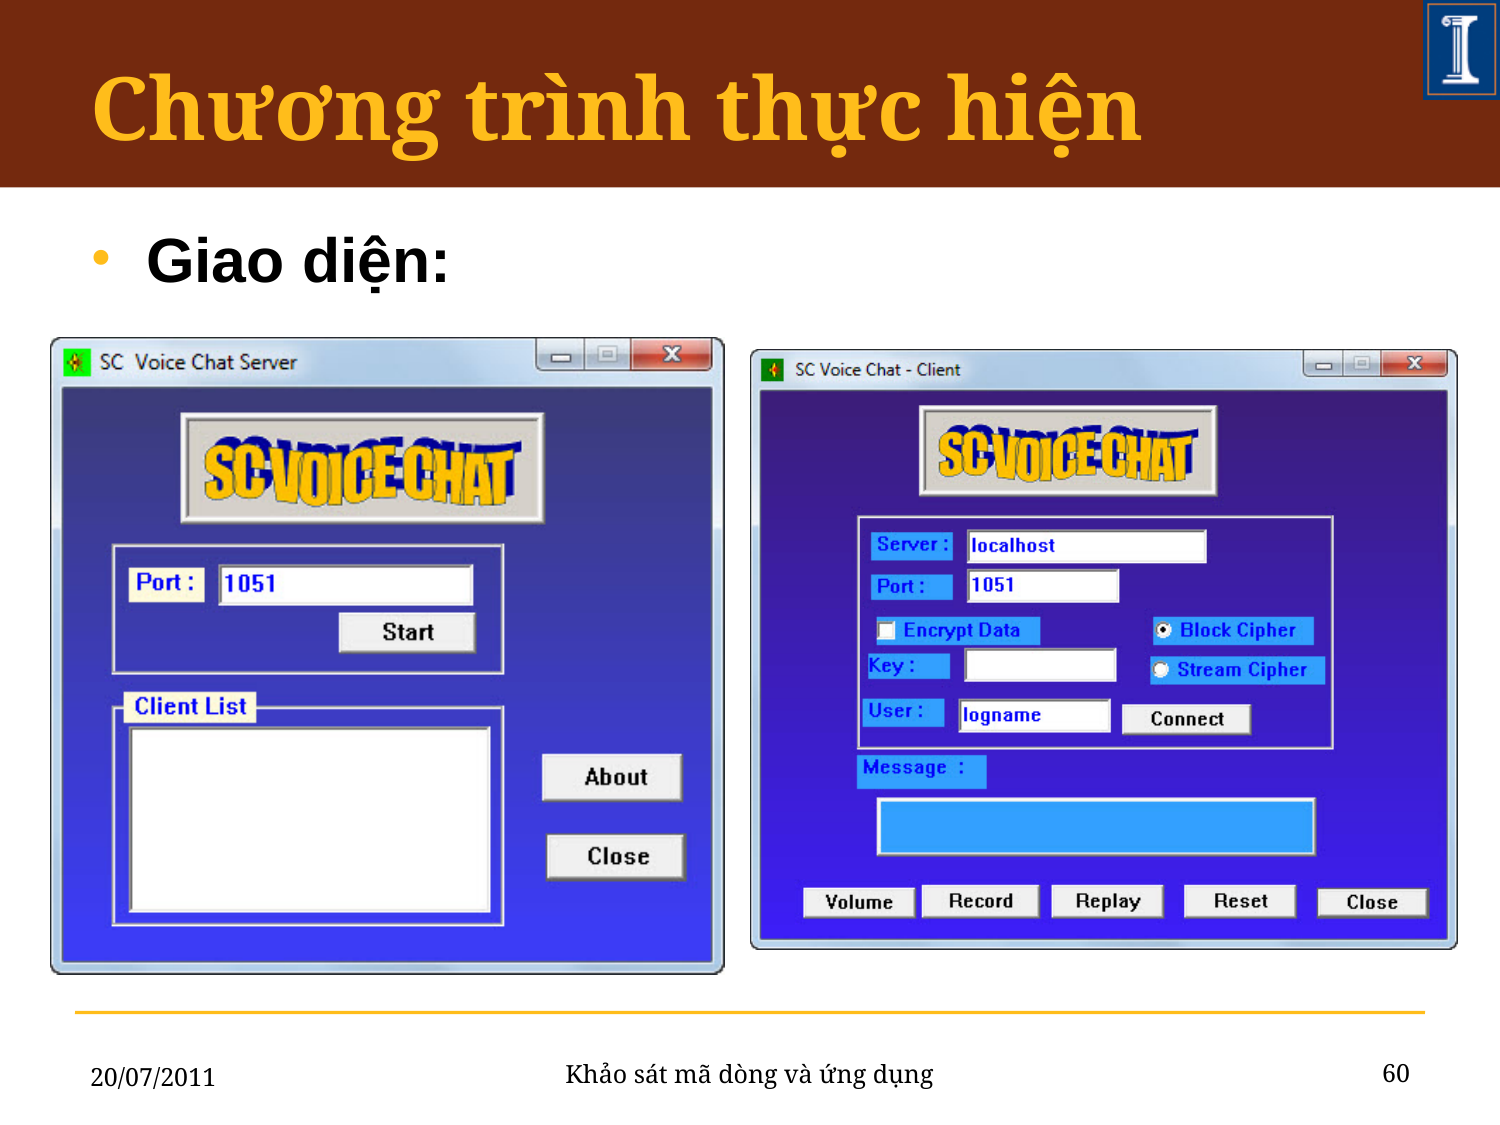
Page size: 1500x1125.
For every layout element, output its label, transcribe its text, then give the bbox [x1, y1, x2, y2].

footer Khảo sát mã dòng và ứng dụng [512, 1024, 988, 1101]
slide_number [74, 1023, 426, 1100]
slide_number 60 [1074, 1023, 1426, 1100]
title Chương trình thực hiện [74, 45, 1426, 188]
list Giao diện: [74, 212, 1426, 1006]
picture [49, 337, 726, 975]
picture [749, 349, 1458, 951]
